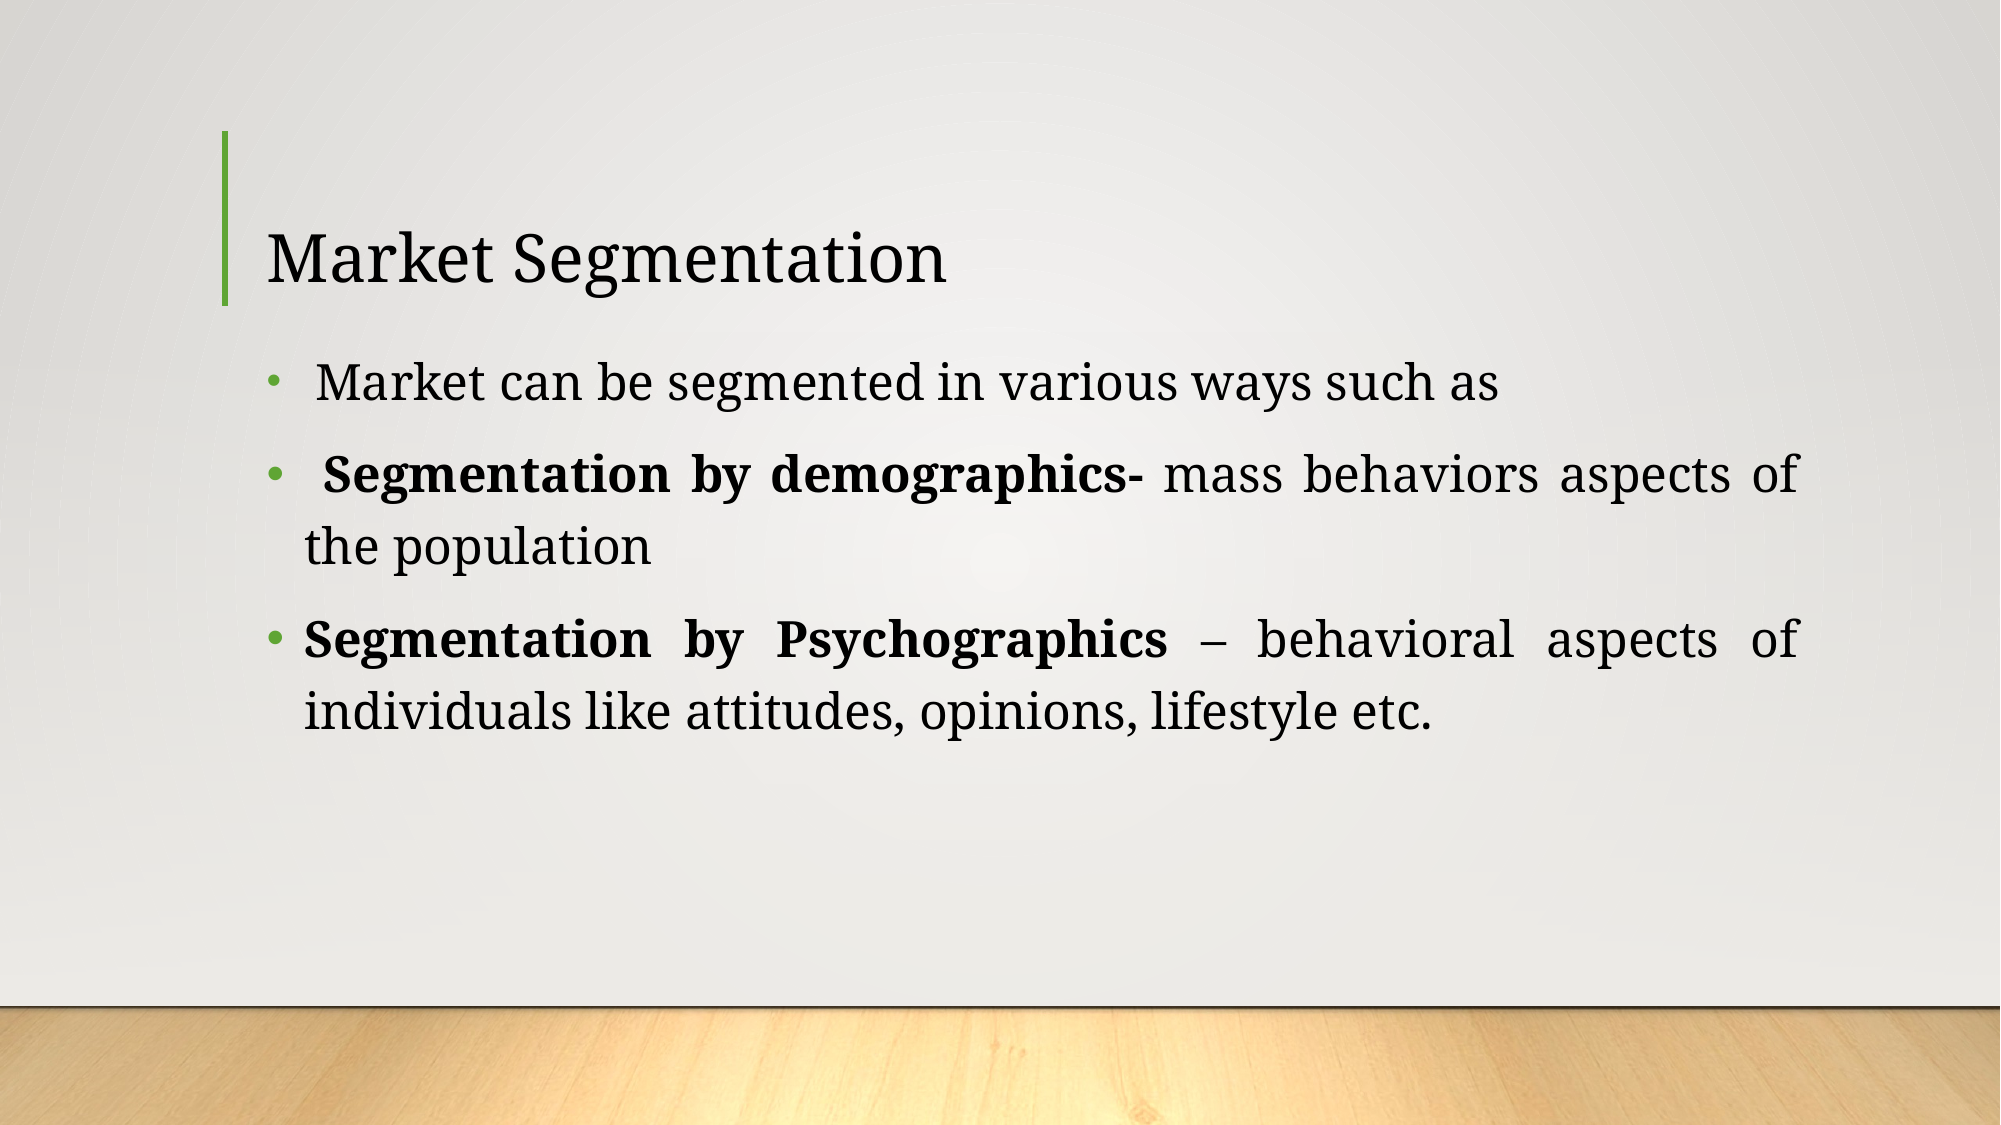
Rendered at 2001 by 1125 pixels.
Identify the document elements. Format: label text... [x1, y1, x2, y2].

title Market Segmentation [251, 131, 1814, 305]
list Market can be segmented in various ways such as Segmentation by demographics- mass behaviors aspects of the population Segmentation by Psychographics – behavioral aspects of individuals like attitudes, opinions, lifestyle etc. [251, 330, 1814, 897]
picture [0, 1006, 2000, 1125]
